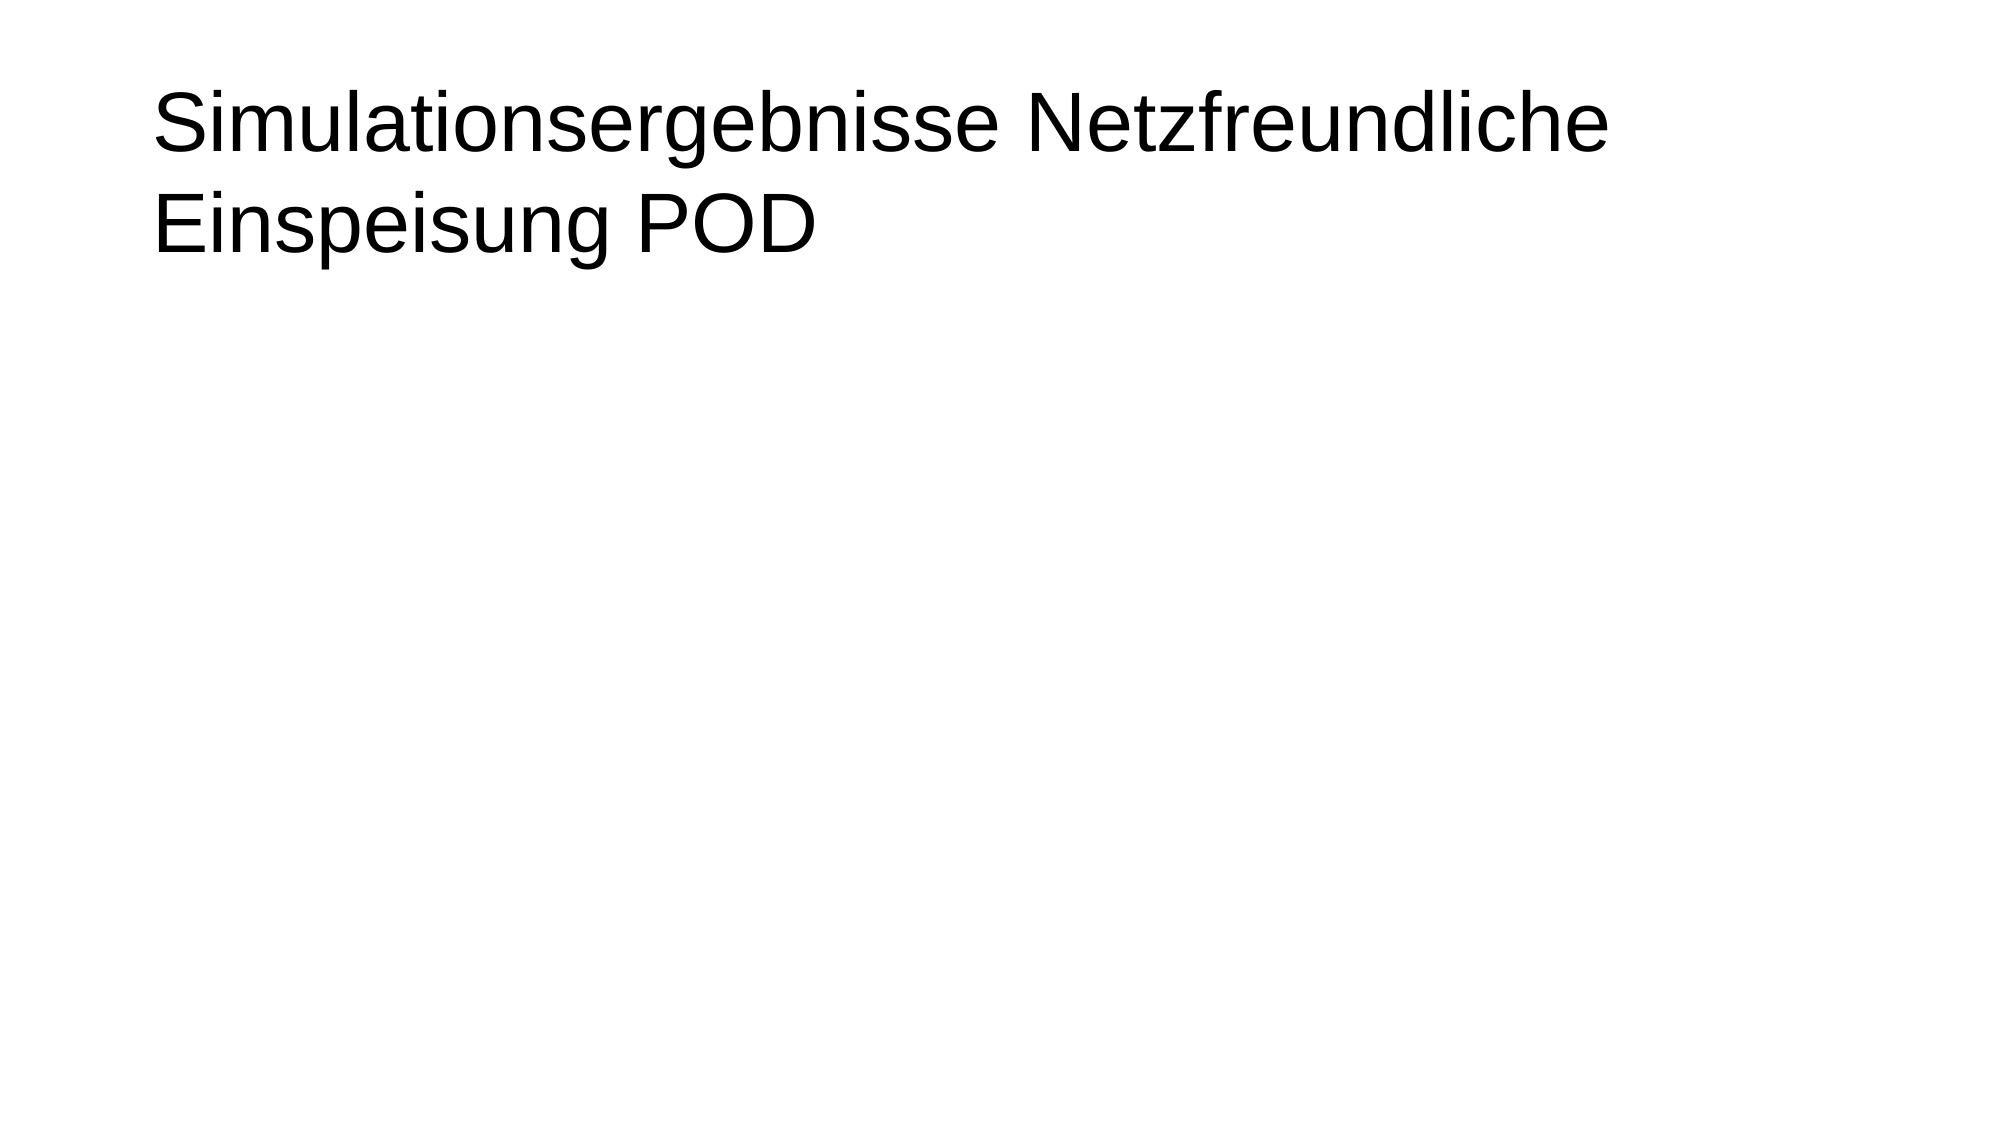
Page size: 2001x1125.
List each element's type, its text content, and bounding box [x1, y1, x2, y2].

title Simulationsergebnisse Netzfreundliche Einspeisung POD [137, 59, 1863, 278]
